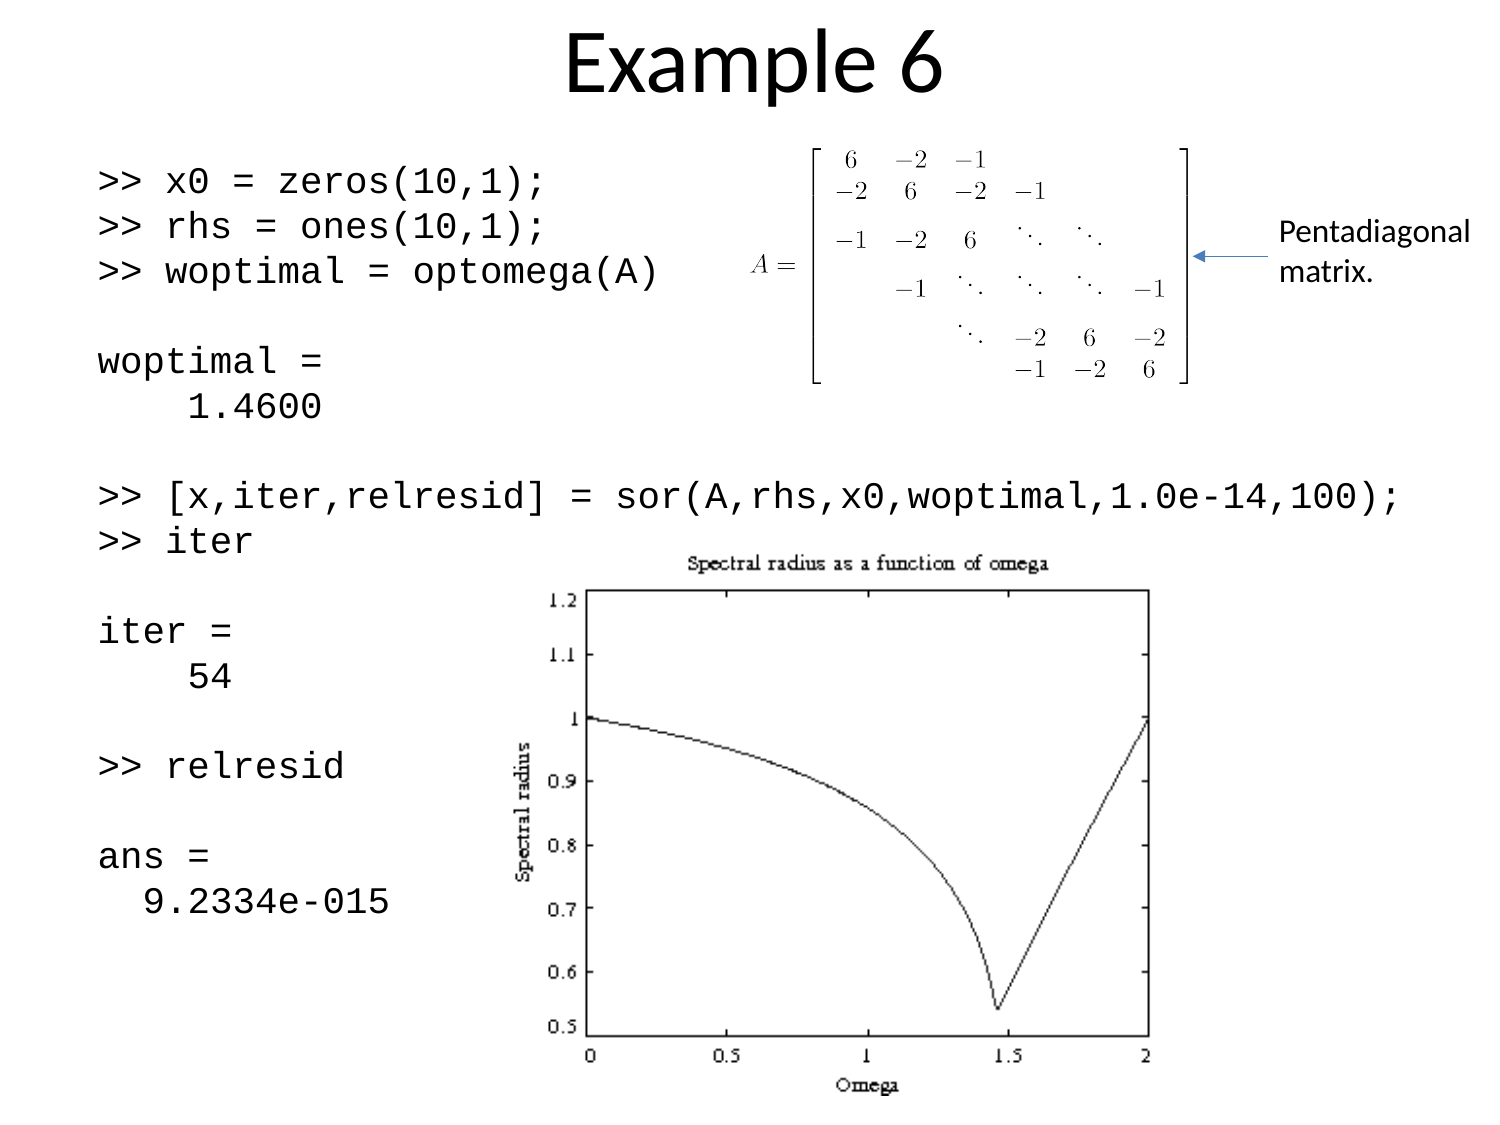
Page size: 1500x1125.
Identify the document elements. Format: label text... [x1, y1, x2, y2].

picture [749, 148, 1188, 385]
picture [512, 549, 1152, 1096]
text_box >> x0 = zeros(10,1); >> rhs = ones(10,1); >> woptimal = optomega(A) woptimal = 1.4600 >> [x,iter,relresid] = sor(A,rhs,x0,woptimal,1.0e-14,100); >> iter iter = 54 >> relresid ans = 9.2334e-015 [82, 148, 1418, 974]
title Example 6 [79, 0, 1430, 150]
text_box Pentadiagonal matrix. [1264, 201, 1487, 297]
